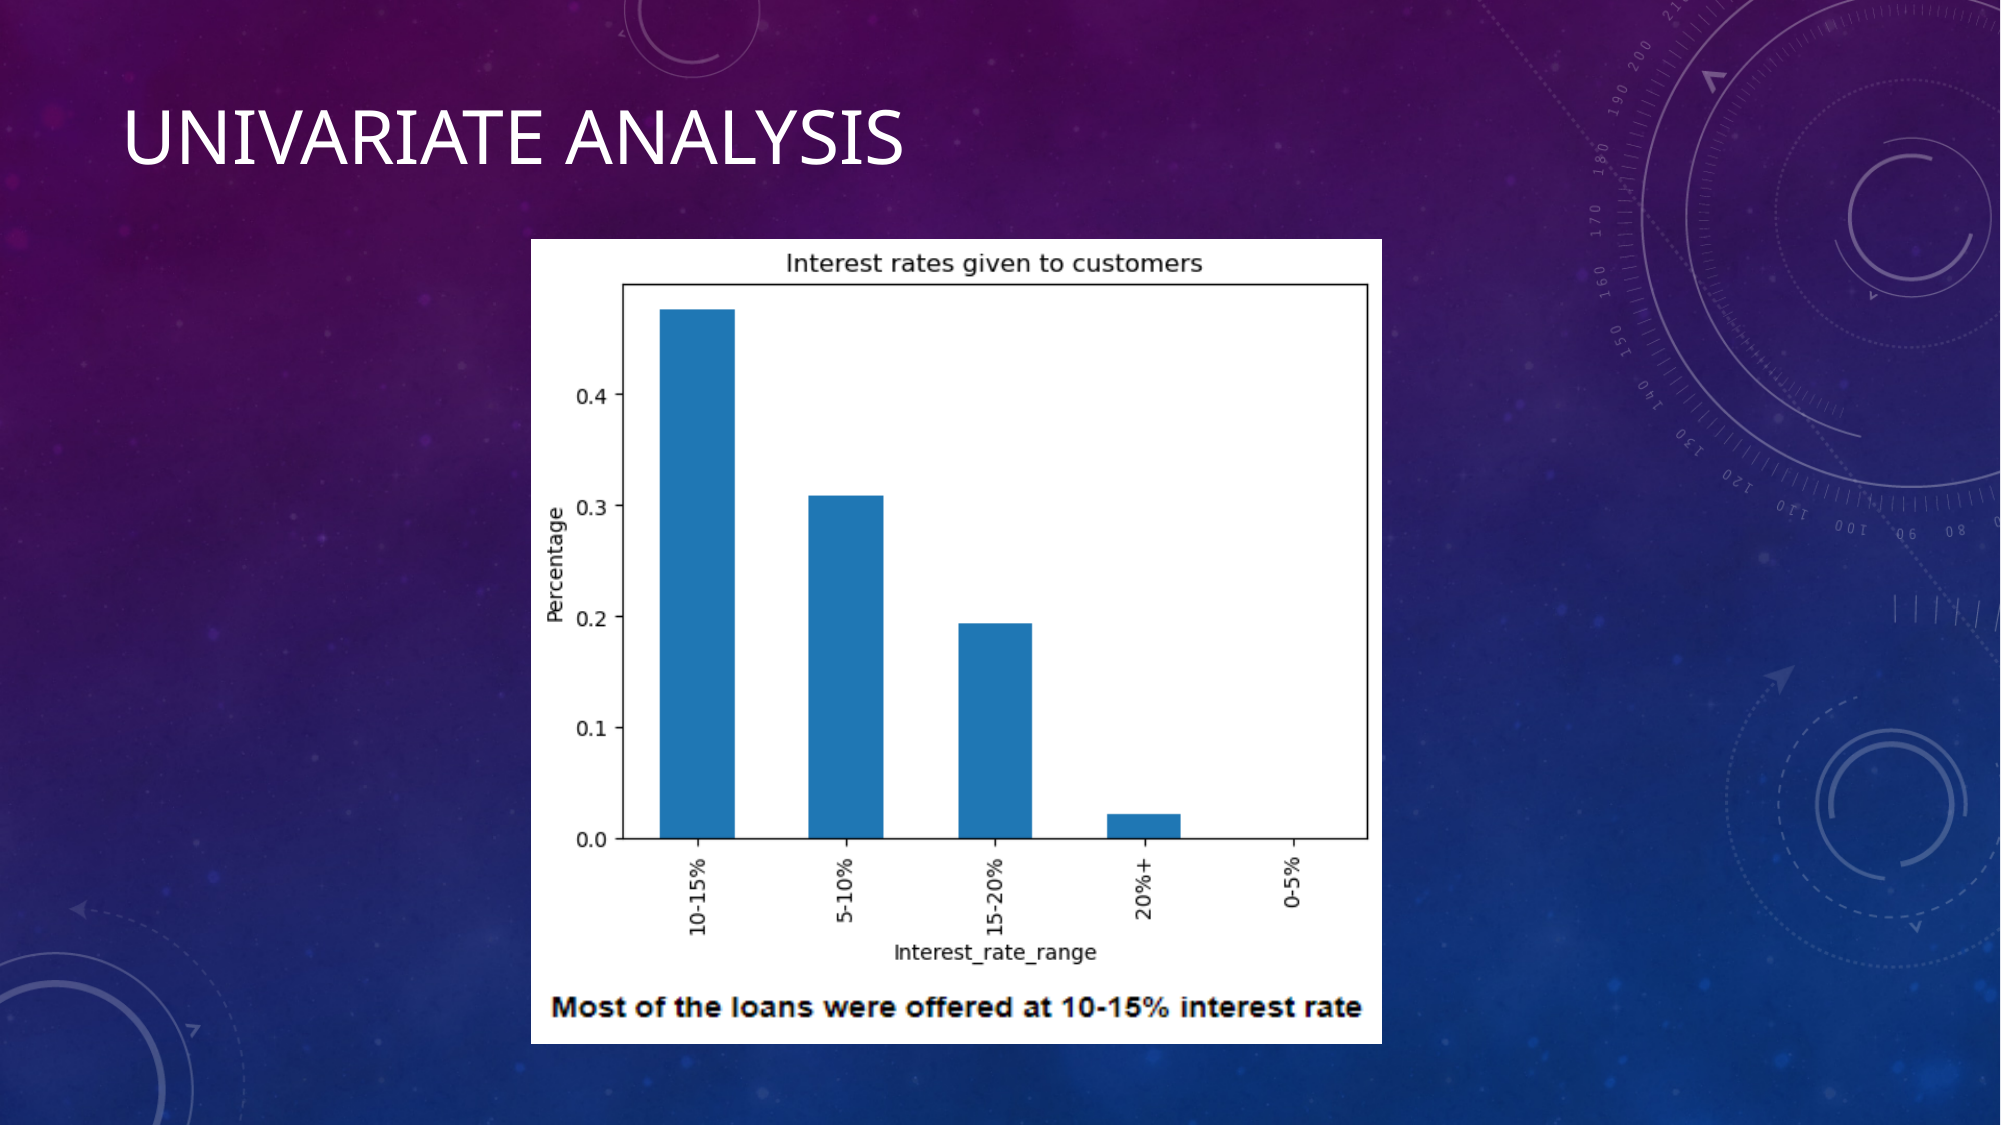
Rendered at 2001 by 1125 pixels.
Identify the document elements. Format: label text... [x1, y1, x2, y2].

picture [0, 0, 2001, 1125]
title Univariate Analysis [106, 74, 1649, 196]
